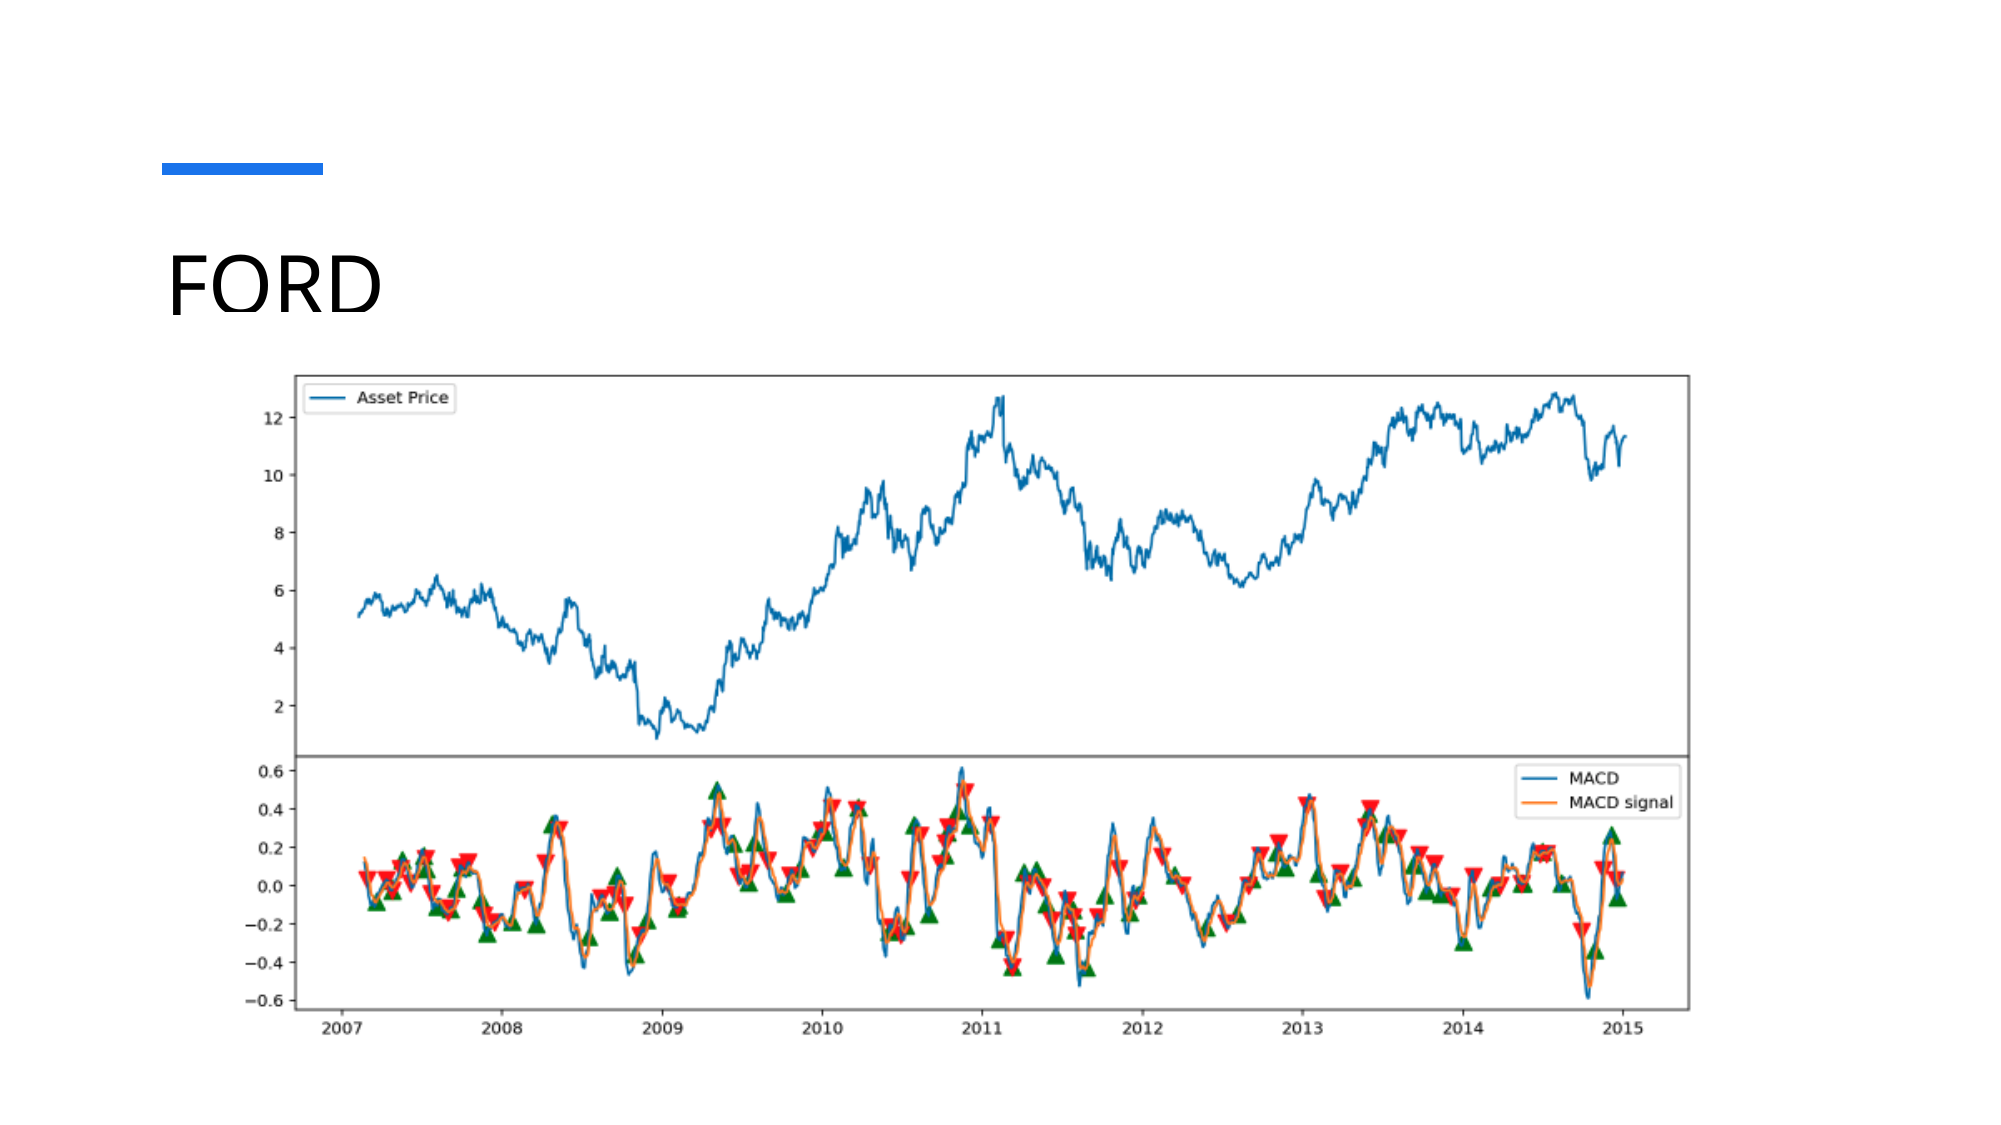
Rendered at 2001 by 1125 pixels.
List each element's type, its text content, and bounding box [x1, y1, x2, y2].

title FORD [150, 224, 1850, 441]
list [206, 312, 1794, 1125]
